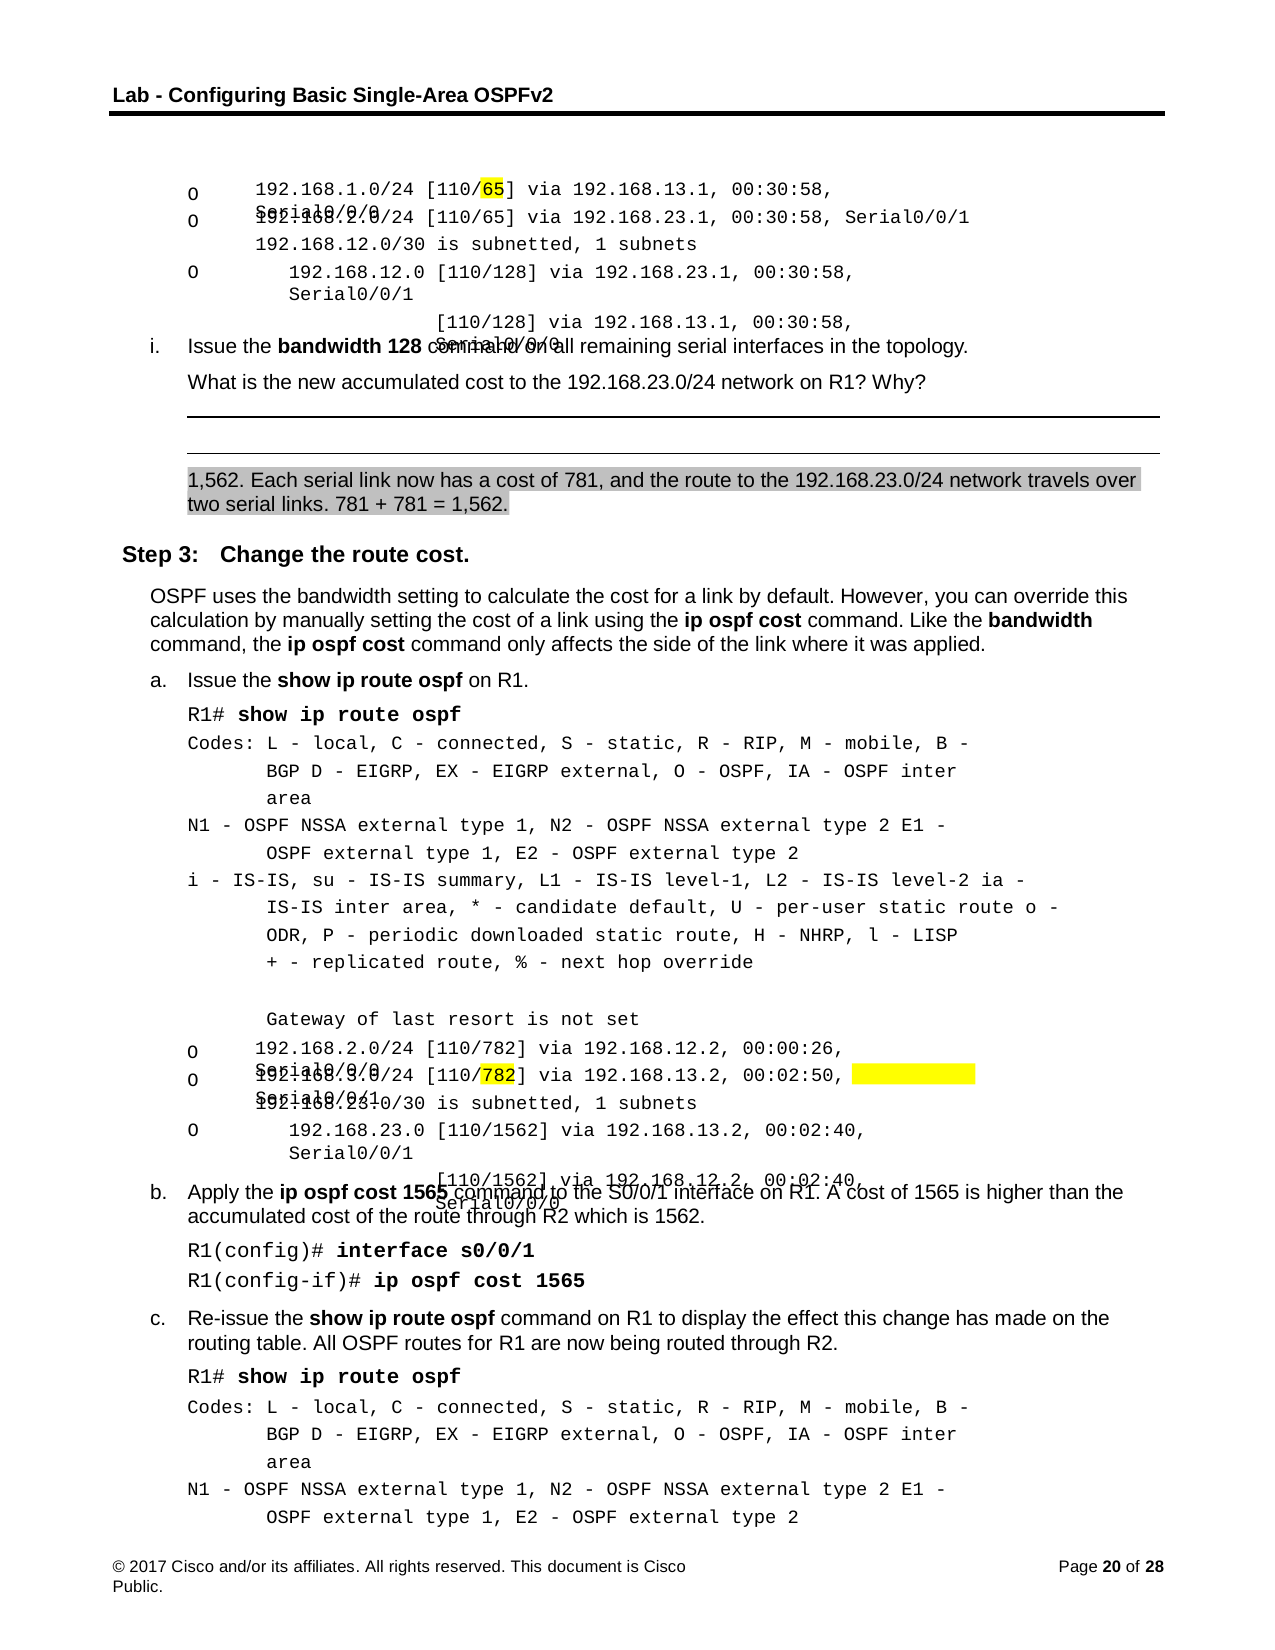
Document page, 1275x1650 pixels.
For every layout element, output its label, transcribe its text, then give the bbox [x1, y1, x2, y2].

text_box Lab - Configuring Basic Single-Area OSPFv2 [110, 81, 558, 107]
text_box Apply the ip ospf cost 1565 command to the S0/0/1 interface on R1. A cost of 1565 is higher than the accumulated cost of the route through R2 which is 1562. R1(config)# interface s0/0/1 R1(config-if)# ip ospf cost 1565 Re-issue the show ip route ospf command on R1 to display the effect this change has made on the routing table. All OSPF routes for R1 are now being routed through R2. R1# show ip route ospf Codes: L - local, C - connected, S - static, R - RIP, M - mobile, B - BGP D - EIGRP, EX - EIGRP external, O - OSPF, IA - OSPF inter area N1 - OSPF NSSA external type 1, N2 - OSPF NSSA external type 2 E1 - OSPF external type 1, E2 - OSPF external type 2 [147, 1179, 1131, 1527]
text_box O O [185, 176, 202, 232]
text_box 192.168.23.0/30 is subnetted, 1 subnets 192.168.23.0 [110/1562] via 192.168.13.2, 00:02:40, Serial0/0/1 [110/1562] via 192.168.12.2, 00:02:40, Serial0/0/0 [253, 1090, 1001, 1179]
text_box O O [185, 1035, 201, 1091]
text_box O [185, 259, 202, 282]
text_box 192.168.3.0/24 [110/782] via 192.168.13.2, 00:02:50, Serial0/0/1 [253, 1062, 978, 1090]
slide_number Page 20 of 28 [1056, 1556, 1165, 1650]
text_box O [185, 1117, 202, 1141]
text_box i. Issue the bandwidth 128 command on all remaining serial interfaces in the topology. What is the new accumulated cost to the 192.168.23.0/24 network on R1? Why? [147, 321, 975, 394]
text_box 192.168.1.0/24 [110/65] via 192.168.13.1, 00:30:58, Serial0/0/0 [253, 176, 967, 204]
text_box 192.168.2.0/24 [110/65] via 192.168.23.1, 00:30:58, Serial0/0/1 192.168.12.0/30 is subnetted, 1 subnets 192.168.12.0 [110/128] via 192.168.23.1, 00:30:58, Serial0/0/1 [110/128] via 192.168.13.1, 00:30:58, Serial0/0/0 [253, 204, 989, 355]
text_box 192.168.2.0/24 [110/782] via 192.168.12.2, 00:00:26, Serial0/0/0 [253, 1035, 978, 1062]
text_box 1,562. Each serial link now has a cost of 781, and the route to the 192.168.23.0/24 network travels over two serial links. 781 + 781 = 1,562. Step 3: Change the route cost. OSPF uses the bandwidth setting to calculate the cost for a link by default. However, you can override this calculation by manually setting the cost of a link using the ip ospf cost command. Like the bandwidth command, the ip ospf cost command only affects the side of the link where it was applied. a. Issue the show ip route ospf on R1. R1# show ip route ospf Codes: L - local, C - connected, S - static, R - RIP, M - mobile, B - BGP D - EIGRP, EX - EIGRP external, O - OSPF, IA - OSPF inter area N1 - OSPF NSSA external type 1, N2 - OSPF NSSA external type 2 E1 - OSPF external type 1, E2 - OSPF external type 2 i - IS-IS, su - IS-IS summary, L1 - IS-IS level-1, L2 - IS-IS level-2 ia - IS-IS inter area, * - candidate default, U - per-user static route o - ODR, P - periodic downloaded static route, H - NHRP, l - LISP + - replicated route, % - next hop override Gateway of last resort is not set [119, 467, 1144, 1029]
footer © 2017 Cisco and/or its affiliates. All rights reserved. This document is Cisco Public. [110, 1556, 733, 1650]
